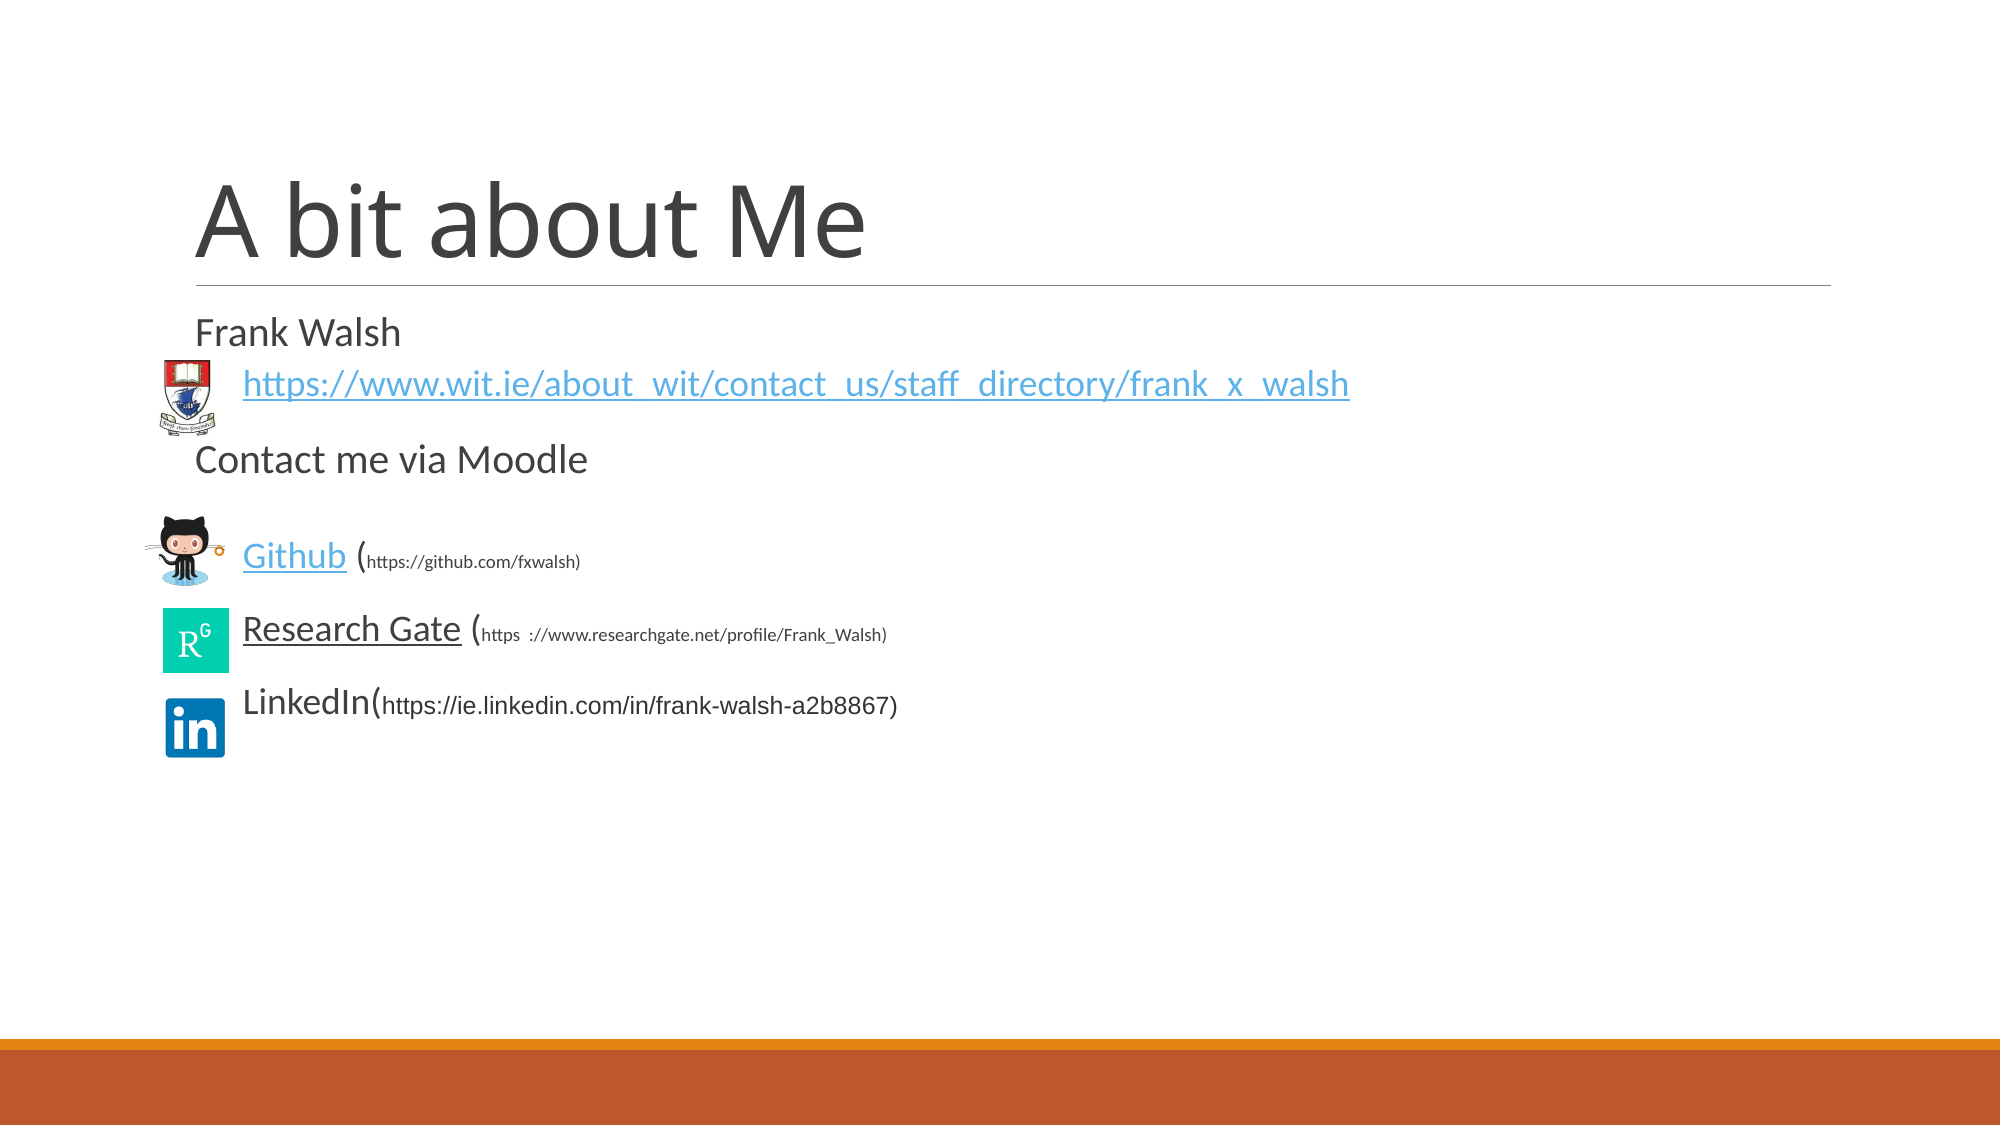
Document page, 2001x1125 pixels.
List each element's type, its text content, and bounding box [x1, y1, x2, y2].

picture [146, 359, 227, 443]
picture [162, 607, 229, 674]
picture [153, 684, 238, 771]
list Frank Walsh https://www.wit.ie/about_wit/contact_us/staff_directory/frank_x_walsh Contact me via Moodle Github (https://github.com/fxwalsh) Research Gate (https ://www.researchgate.net/profile/Frank_Walsh) LinkedIn(https://ie.linkedin.com/in/frank-walsh-a2b8867) [180, 302, 1830, 963]
picture [141, 515, 229, 587]
title A bit about Me [180, 47, 1830, 285]
